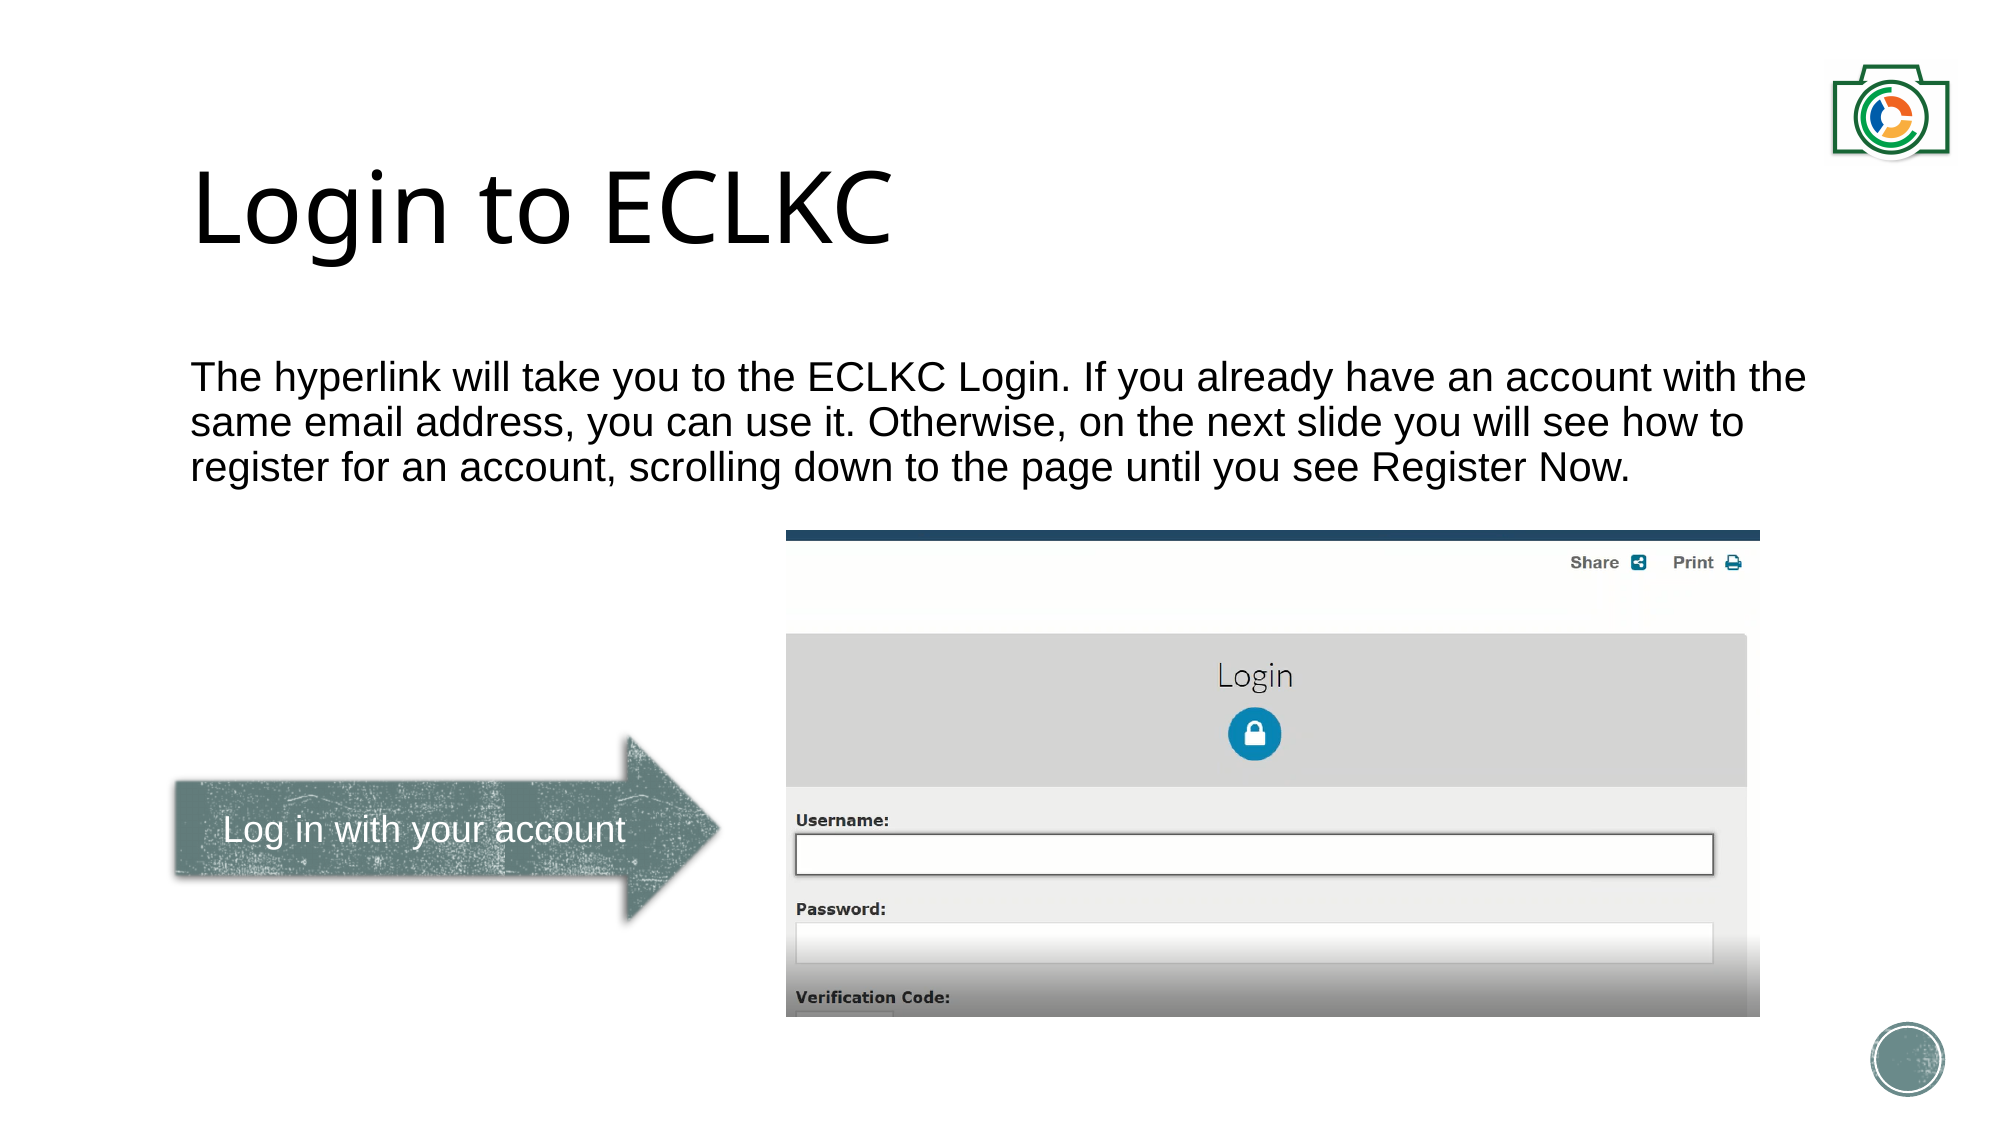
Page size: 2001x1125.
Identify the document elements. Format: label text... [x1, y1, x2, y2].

list The hyperlink will take you to the ECLKC Login. If you already have an account with the same email address, you can use it. Otherwise, on the next slide you will see how to register for an account, scrolling down to the page until you see Register Now. [175, 348, 1826, 1013]
picture [1824, 59, 1958, 166]
picture [786, 530, 1760, 1017]
text_box Log in with your account [178, 740, 718, 916]
title Login to ECLKC [175, 79, 1826, 344]
